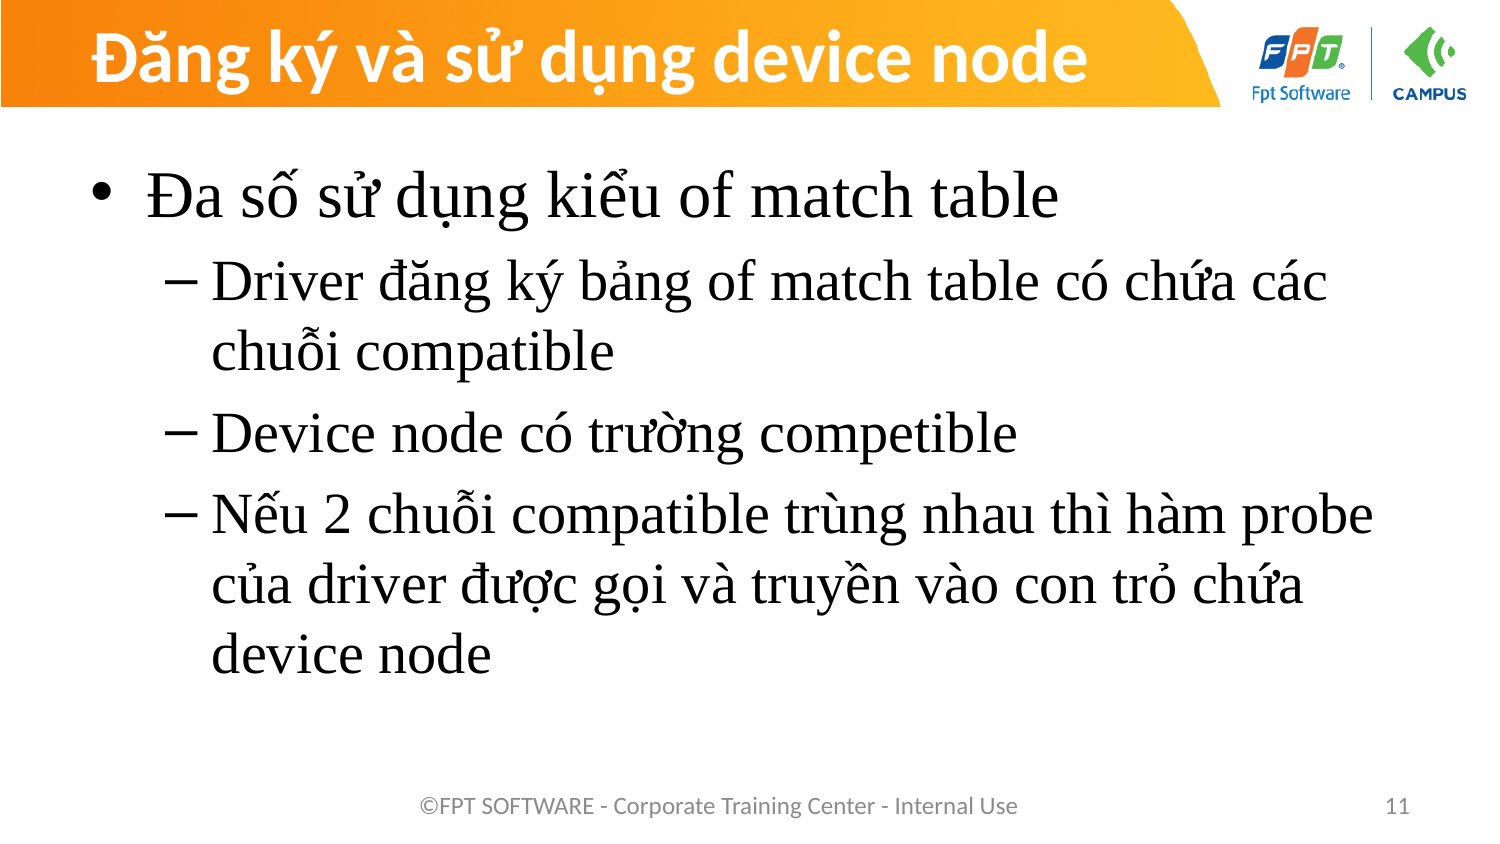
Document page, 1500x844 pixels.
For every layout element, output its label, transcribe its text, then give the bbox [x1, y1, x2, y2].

footer ©FPT SOFTWARE - Corporate Training Center - Internal Use [395, 782, 1043, 827]
title Đăng ký và sử dụng device node [75, 0, 1176, 106]
list Đa số sử dụng kiểu of match table Driver đăng ký bảng of match table có chứa các chuỗi compatible Device node có trường competible Nếu 2 chuỗi compatible trùng nhau thì hàm probe của driver được gọi và truyền vào con trỏ chứa device node [75, 142, 1425, 754]
slide_number 11 [1074, 782, 1425, 827]
picture [1, 0, 1499, 844]
